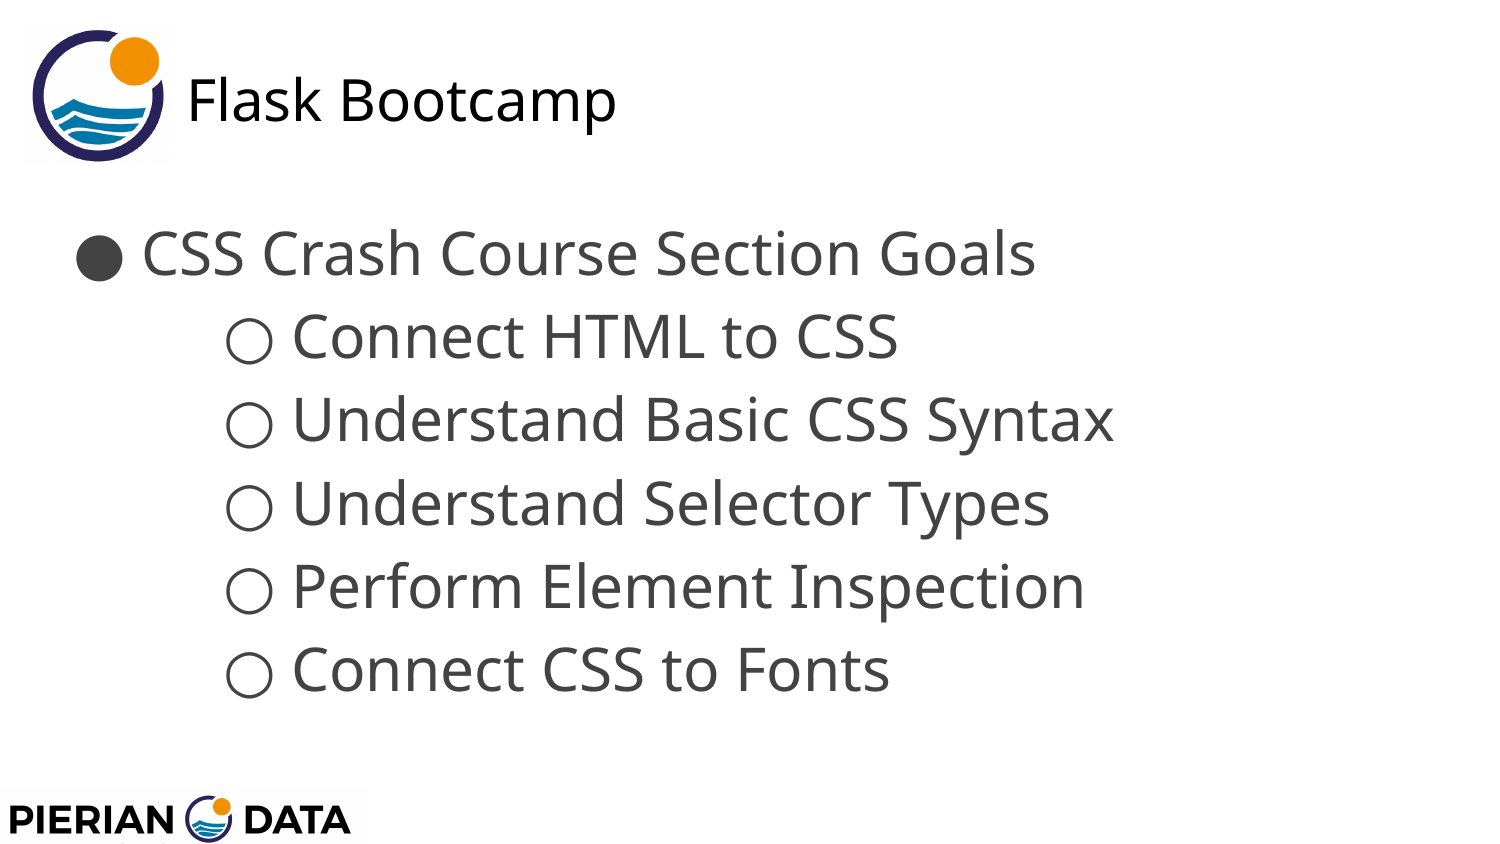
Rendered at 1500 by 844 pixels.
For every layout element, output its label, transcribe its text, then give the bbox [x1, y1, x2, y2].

list CSS Crash Course Section Goals Connect HTML to CSS Understand Basic CSS Syntax Understand Selector Types Perform Element Inspection Connect CSS to Fonts [51, 189, 1476, 750]
picture [24, 24, 172, 167]
title Flask Bootcamp [176, 48, 1449, 143]
picture [0, 787, 368, 844]
